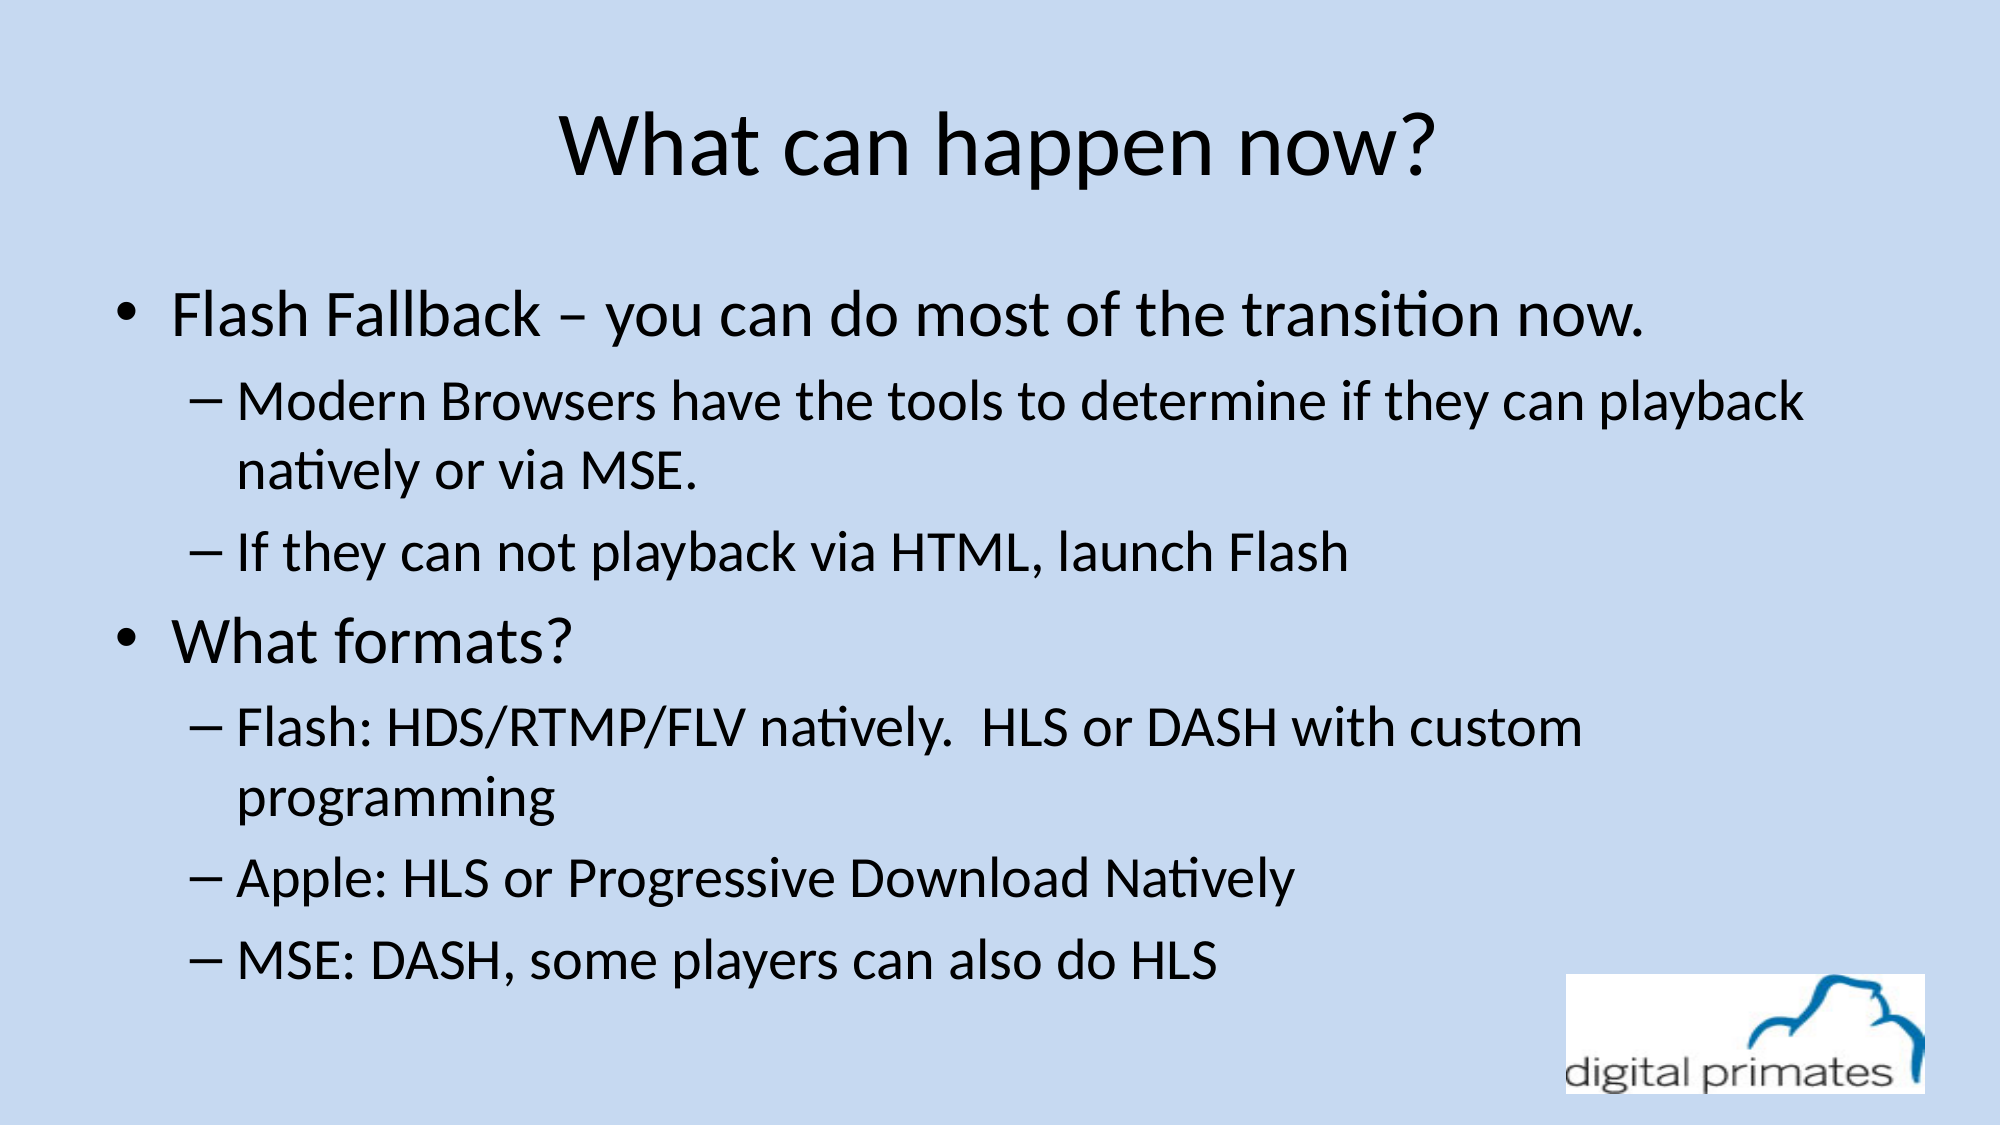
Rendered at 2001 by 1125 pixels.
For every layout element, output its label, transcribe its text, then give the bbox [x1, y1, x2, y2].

picture [1566, 974, 1925, 1094]
list Flash Fallback – you can do most of the transition now. Modern Browsers have the tools to determine if they can playback natively or via MSE. If they can not playback via HTML, launch Flash What formats? Flash: HDS/RTMP/FLV natively. HLS or DASH with custom programming Apple: HLS or Progressive Download Natively MSE: DASH, some players can also do HLS [99, 262, 1900, 1005]
title What can happen now? [99, 45, 1900, 233]
